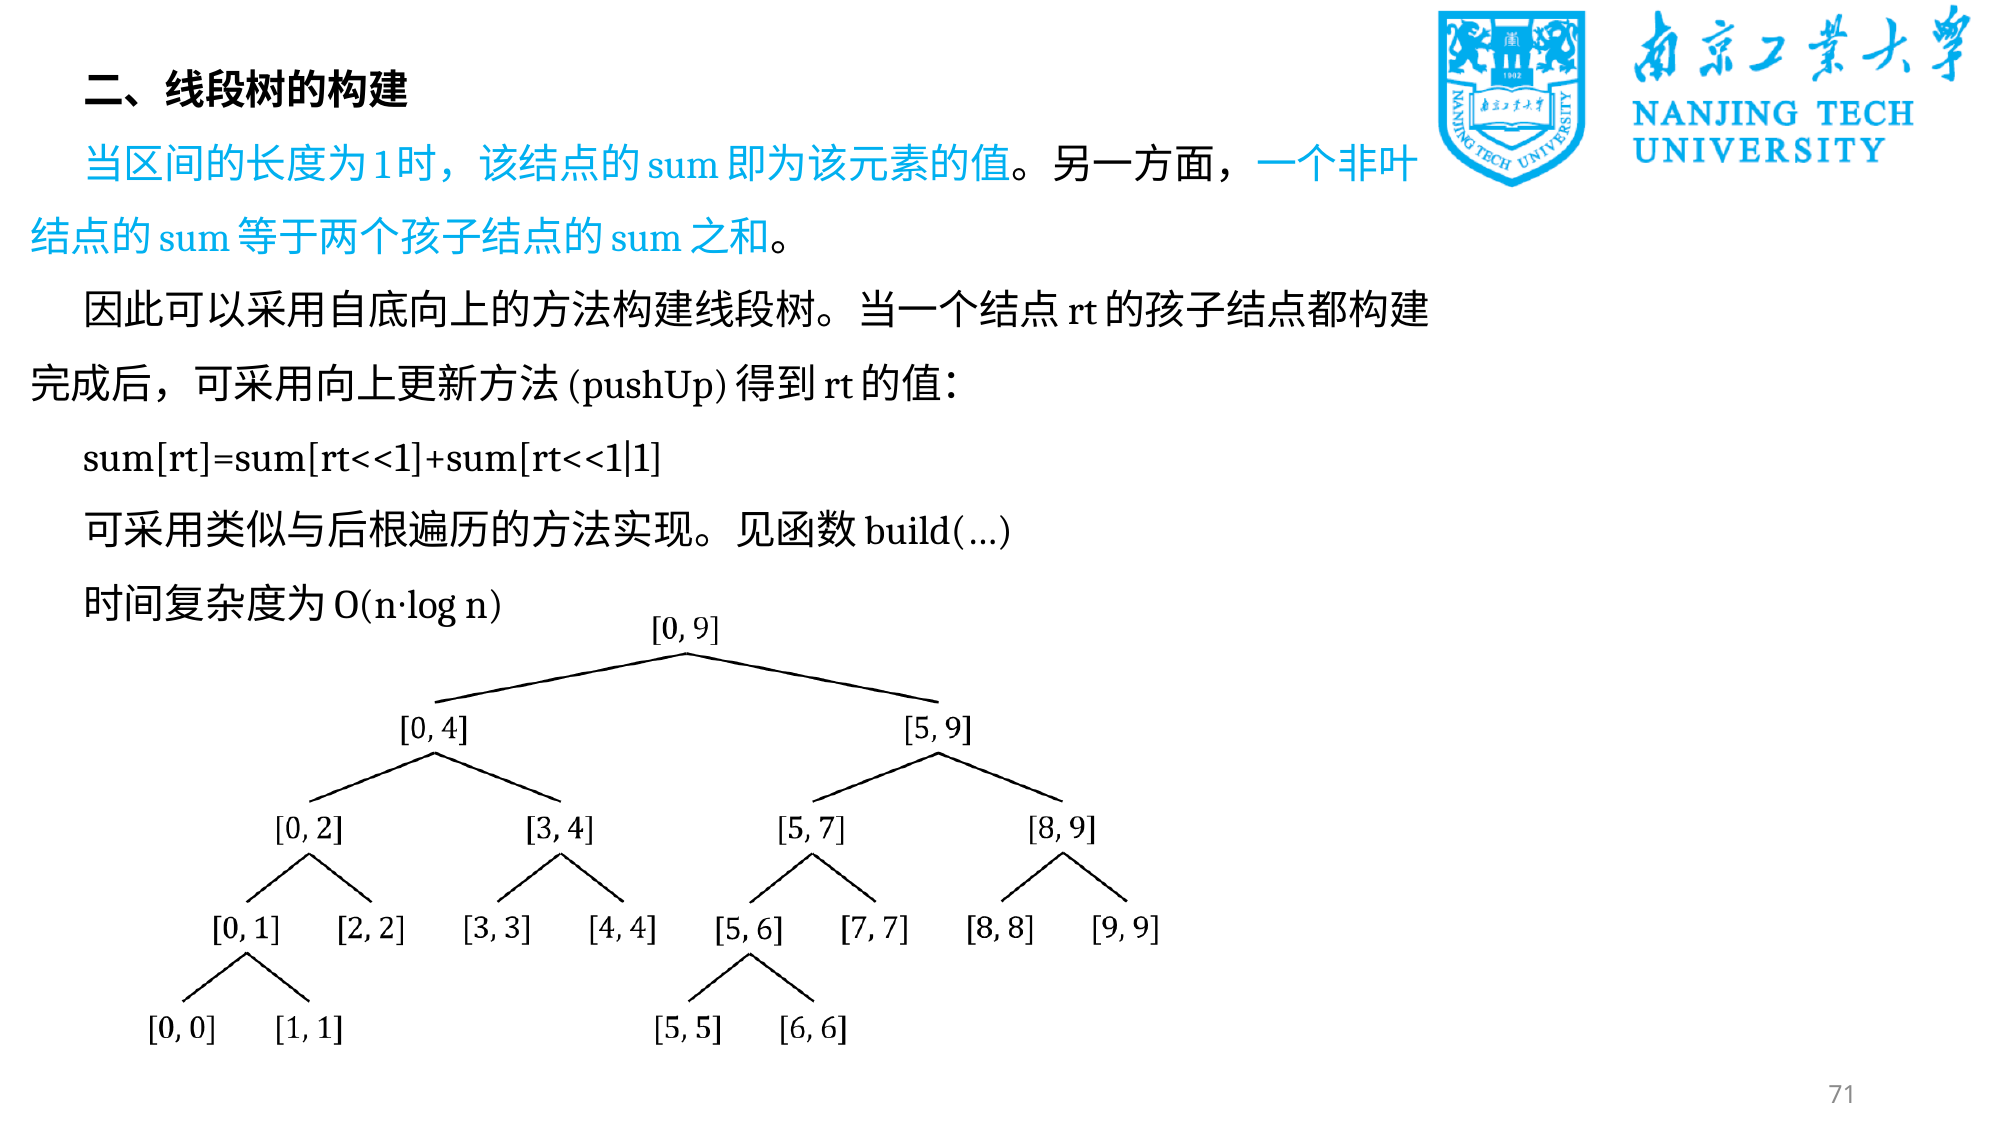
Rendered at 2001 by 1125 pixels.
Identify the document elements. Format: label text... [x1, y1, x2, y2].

picture [1483, 130, 1541, 145]
slide_number 71 [1421, 1066, 1872, 1125]
picture [1543, 30, 1549, 39]
picture [1553, 30, 1560, 36]
picture [1515, 55, 1521, 68]
picture [120, 596, 1188, 1064]
picture [1532, 19, 1566, 42]
picture [1495, 19, 1529, 26]
picture [1562, 40, 1570, 51]
list 二、线段树的构建 当区间的长度为1时，该结点的sum即为该元素的值。另一方面，一个非叶结点的sum等于两个孩子结点的sum之和。 因此可以采用自底向上的方法构建线段树。当一个结点rt的孩子结点都构建完成后，可采用向上更新方法(pushUp)得到rt的值： sum[rt]=sum[rt<<1]+sum[rt<<1|1] 可采用类似与后根遍历的方法实现。见函数build(…) 时间复杂度为O(n∙log n) [15, 32, 1462, 637]
picture [1464, 19, 1491, 44]
picture [1509, 33, 1516, 45]
picture [1462, 27, 1578, 178]
picture [1504, 55, 1508, 68]
picture [1434, 0, 2001, 191]
picture [1570, 19, 1578, 26]
picture [1447, 19, 1462, 28]
